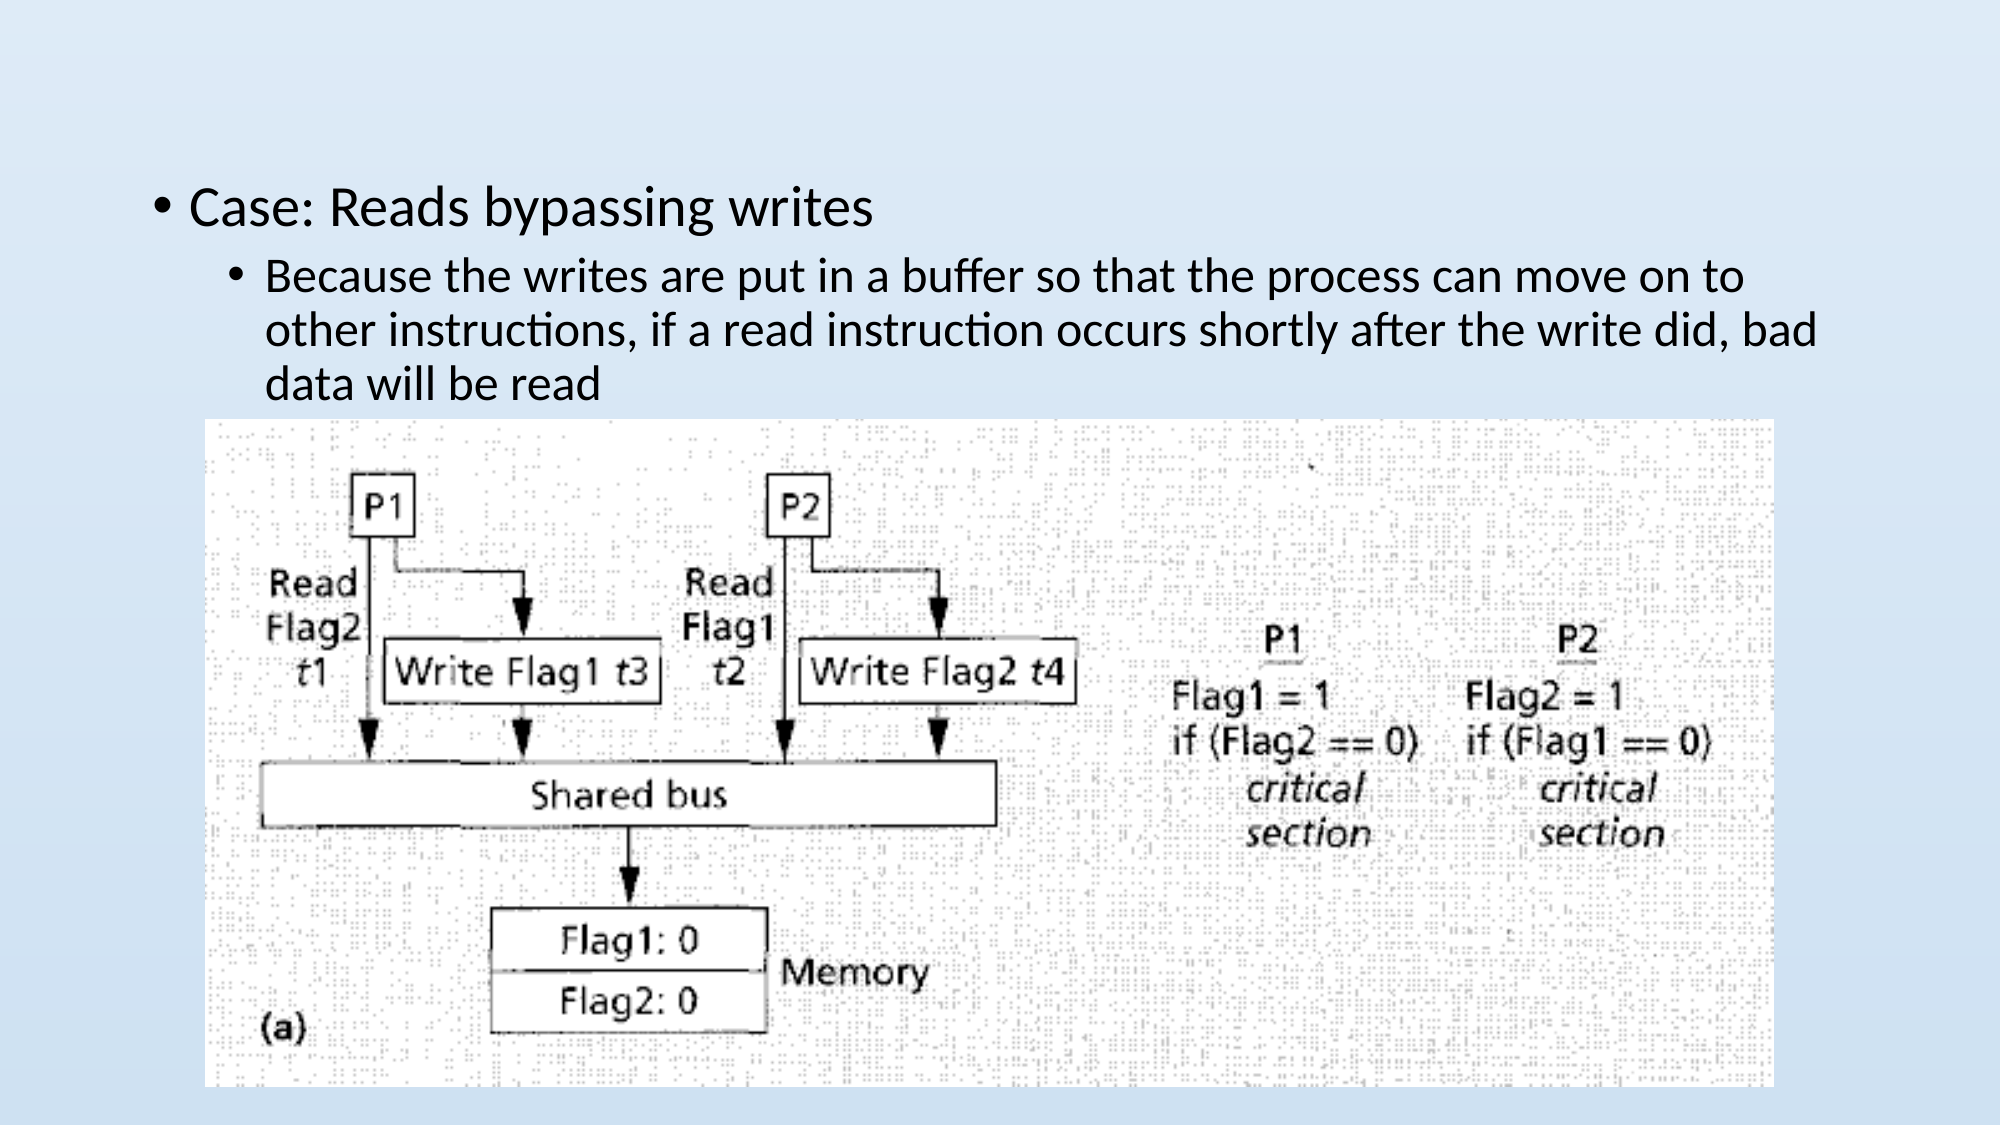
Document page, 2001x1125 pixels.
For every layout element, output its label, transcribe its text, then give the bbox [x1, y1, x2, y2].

list Case: Reads bypassing writes Because the writes are put in a buffer so that the process can move on to other instructions, if a read instruction occurs shortly after the write did, bad data will be read [137, 168, 1863, 883]
picture [204, 419, 1774, 1087]
